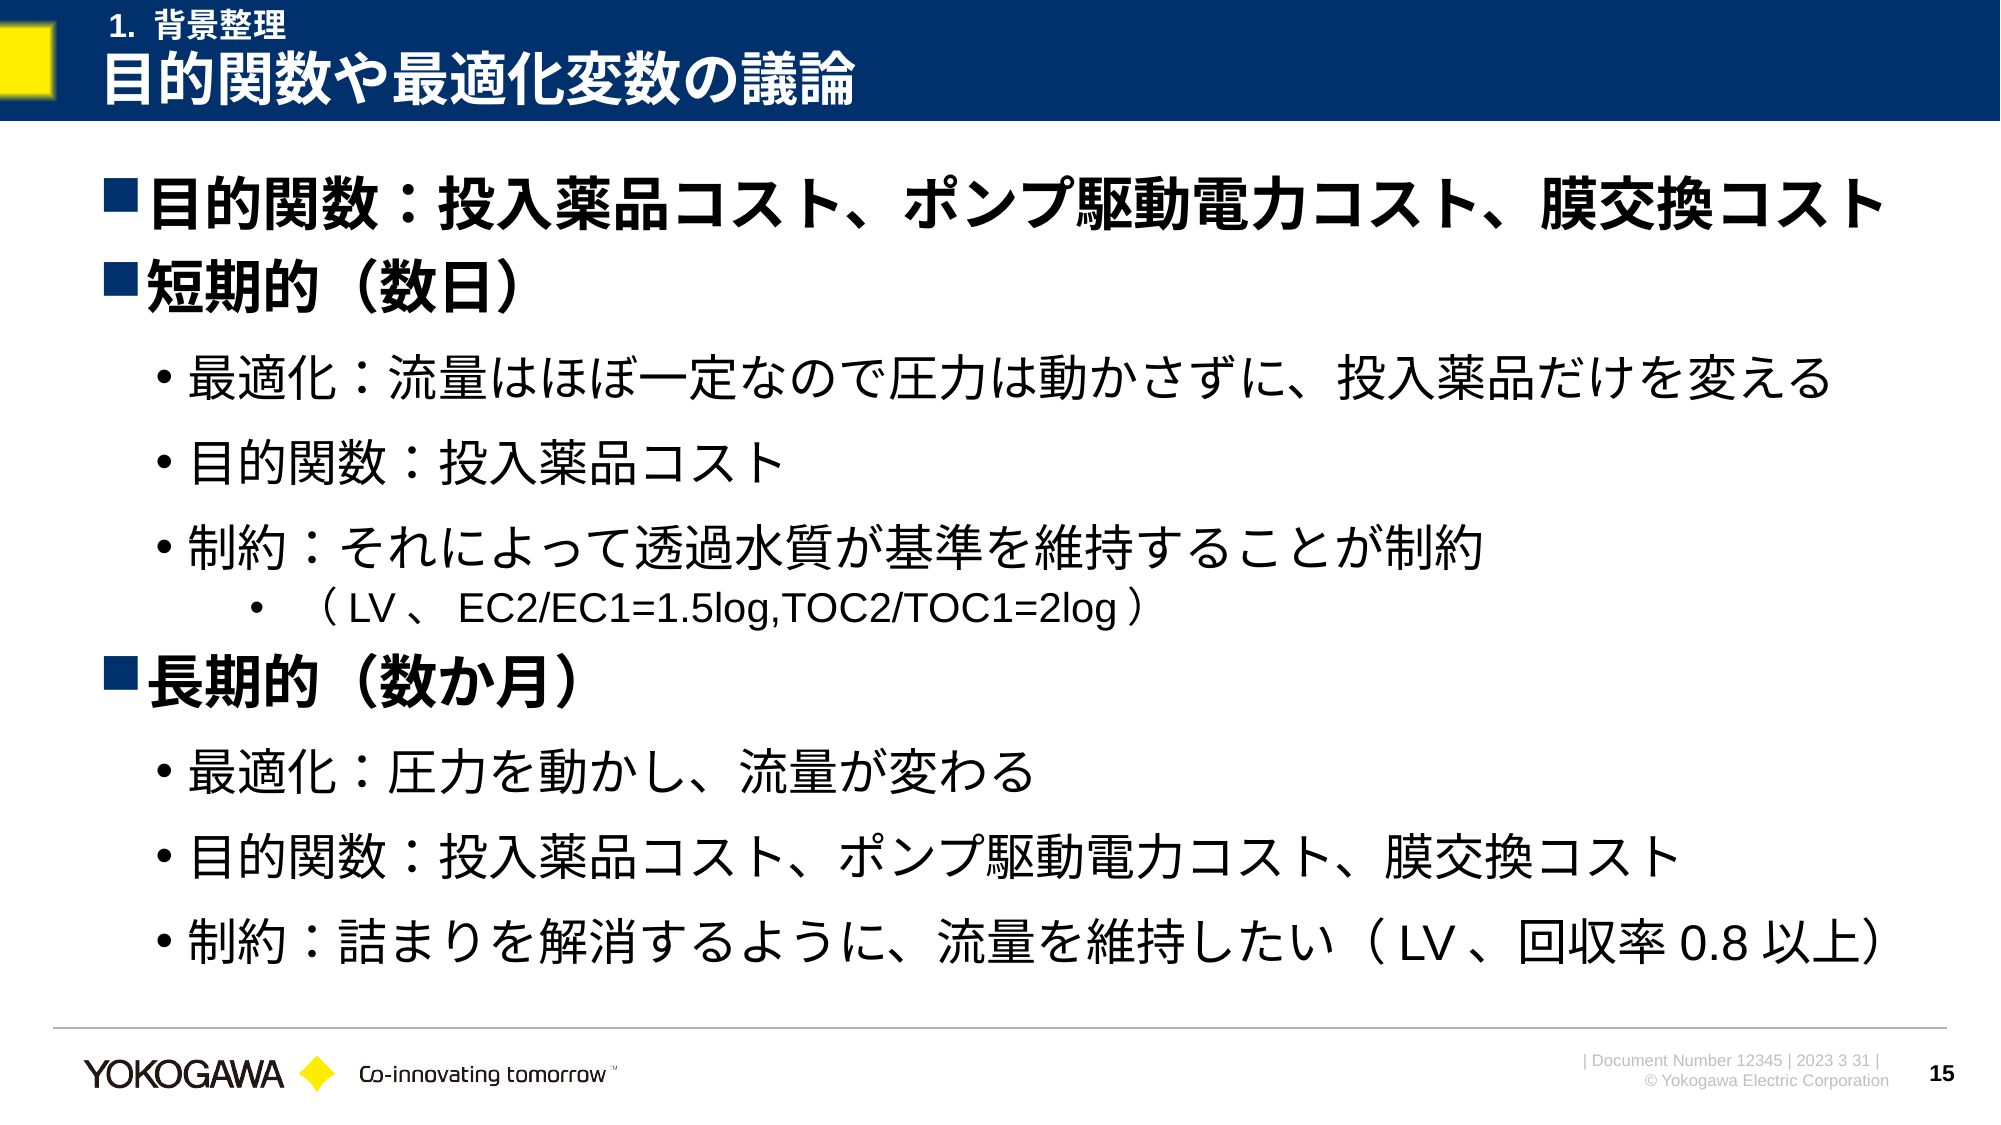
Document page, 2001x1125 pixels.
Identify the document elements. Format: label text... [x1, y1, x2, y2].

slide_number 15 [1904, 1042, 1970, 1103]
text_box 目的関数：投入薬品コスト、ポンプ駆動電力コスト、膜交換コスト 短期的（数日） 最適化：流量はほぼ一定なので圧力は動かさずに、投入薬品だけを変える 目的関数：投入薬品コスト 制約：それによって透過水質が基準を維持することが制約 （LV、EC2/EC1=1.5log,TOC2/TOC1=2log） 長期的（数か月） 最適化：圧力を動かし、流量が変わる 目的関数：投入薬品コスト、ポンプ駆動電力コスト、膜交換コスト 制約：詰まりを解消するように、流量を維持したい（LV、回収率0.8以上） [84, 167, 1955, 257]
picture [83, 1055, 617, 1093]
picture [0, 6, 69, 115]
text_box 1. 背景整理 [93, 0, 559, 52]
title 目的関数や最適化変数の議論 [84, 39, 1955, 125]
